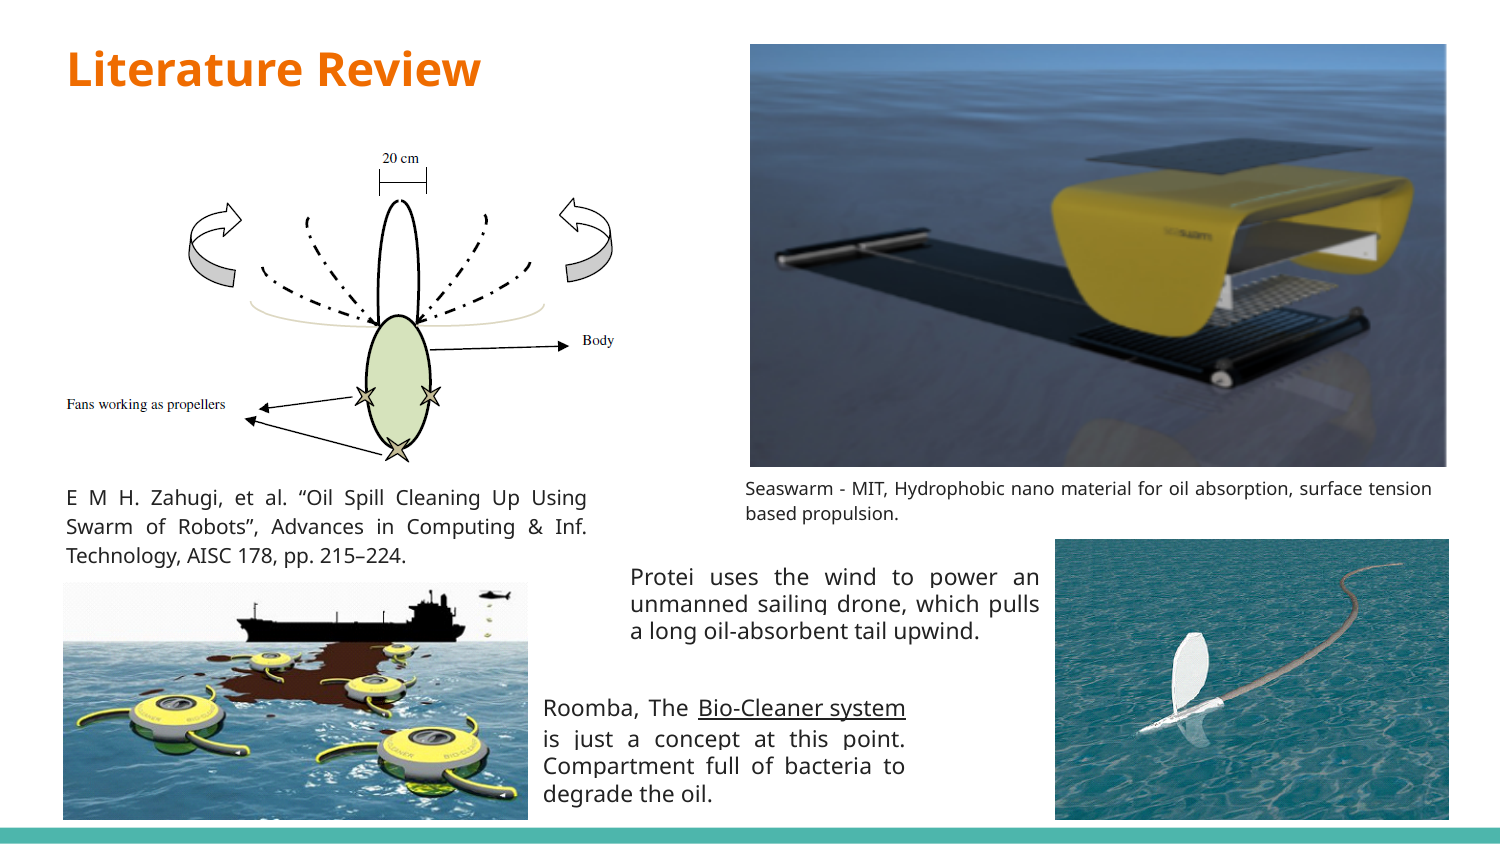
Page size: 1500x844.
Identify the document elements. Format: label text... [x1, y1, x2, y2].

picture [749, 44, 1450, 467]
picture [63, 131, 616, 467]
list Seaswarm - MIT, Hydrophobic nano material for oil absorption, surface tension based propulsion. [730, 458, 1449, 540]
title Literature Review [51, 24, 1449, 141]
picture [63, 581, 529, 821]
list E M H. Zahugi, et al. “Oil Spill Cleaning Up Using Swarm of Robots”, Advances in Computing & Inf. Technology, AISC 178, pp. 215–224. [51, 466, 603, 548]
picture [1055, 539, 1450, 821]
text_box Roomba, The Bio-Cleaner system is just a concept at this point. Compartment full of bacteria to degrade the oil. [531, 678, 922, 822]
text_box Protei uses the wind to power an unmanned sailing drone, which pulls a long oil-absorbent tail upwind. [615, 547, 1050, 660]
